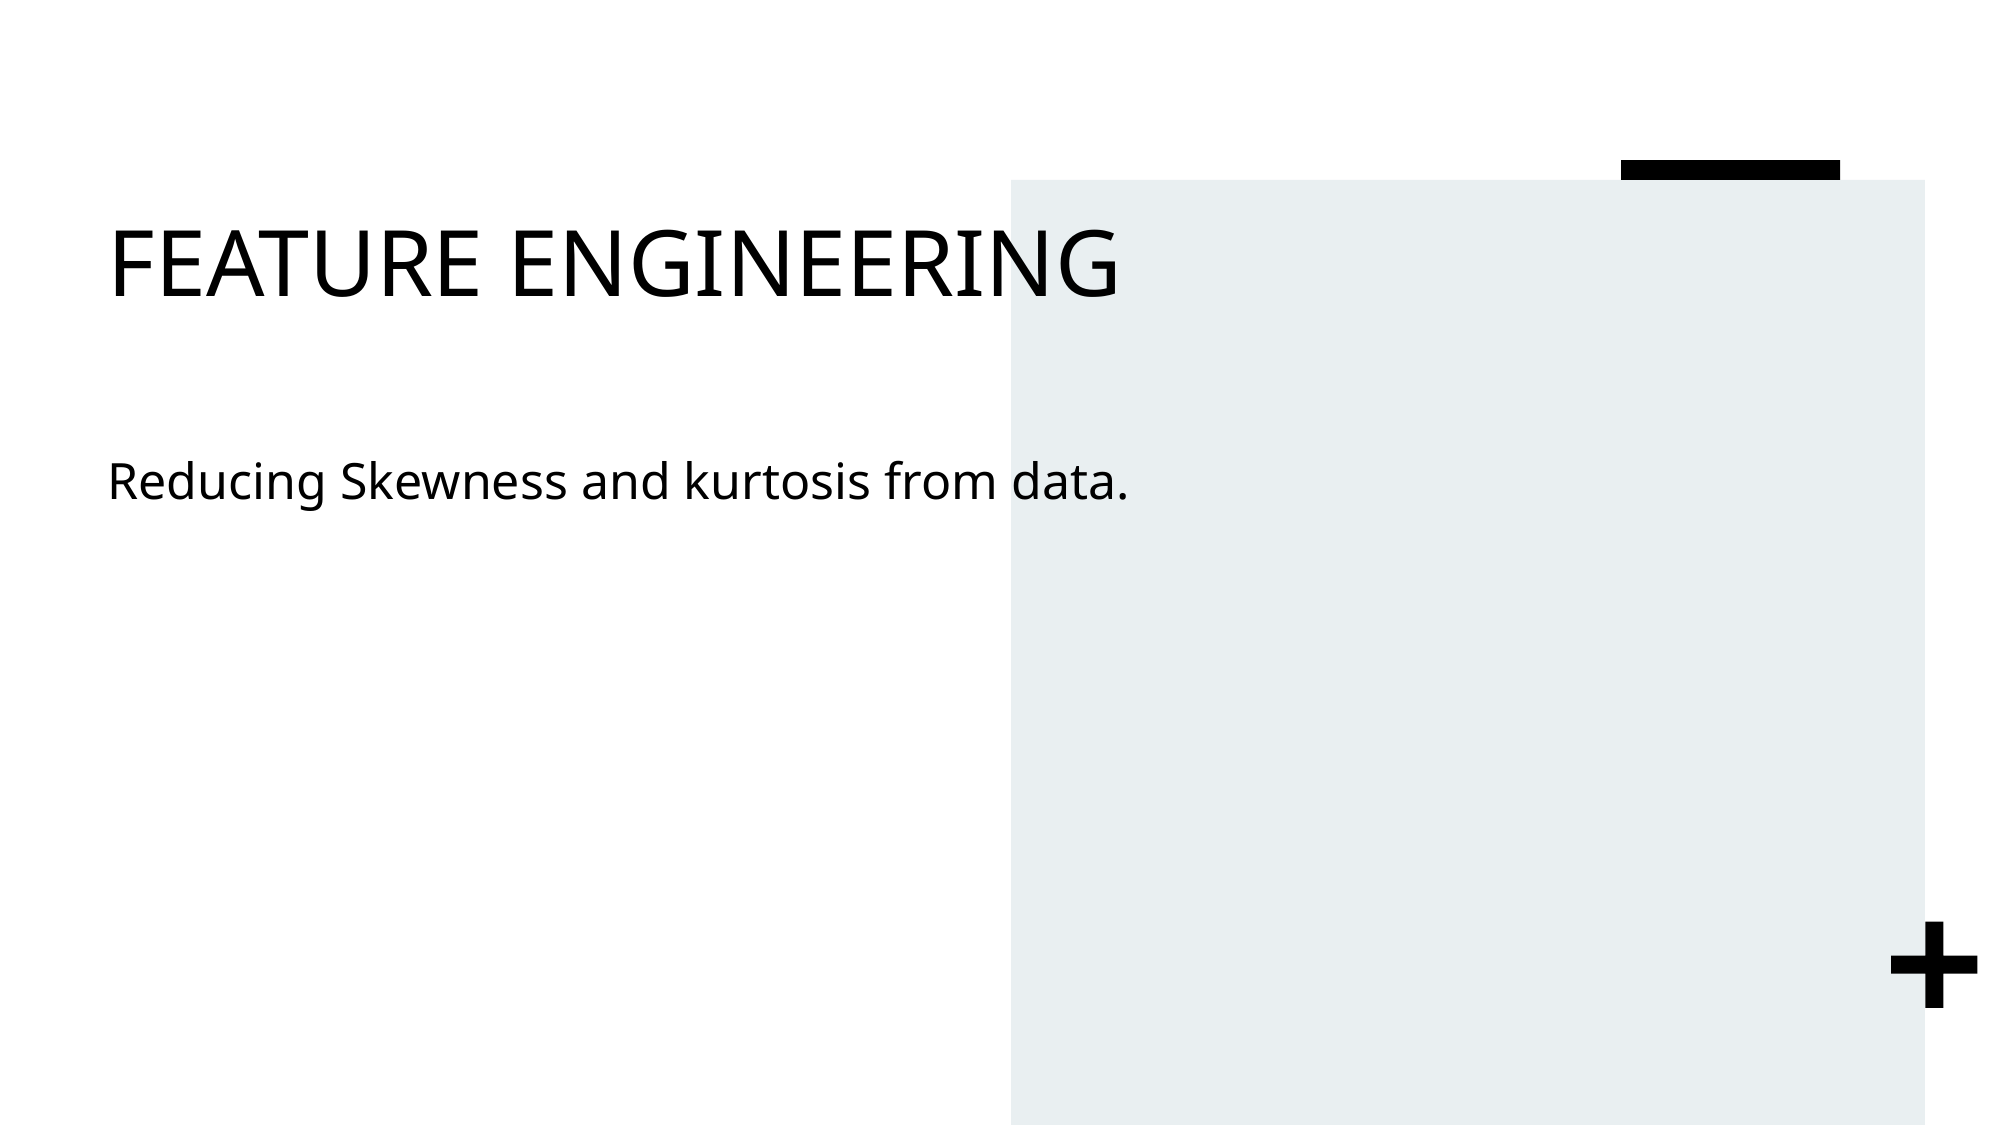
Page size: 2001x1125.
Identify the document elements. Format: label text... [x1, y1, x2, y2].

list Reducing Skewness and kurtosis from data. [92, 441, 1449, 965]
title FEATURE ENGINEERING [92, 197, 1449, 435]
